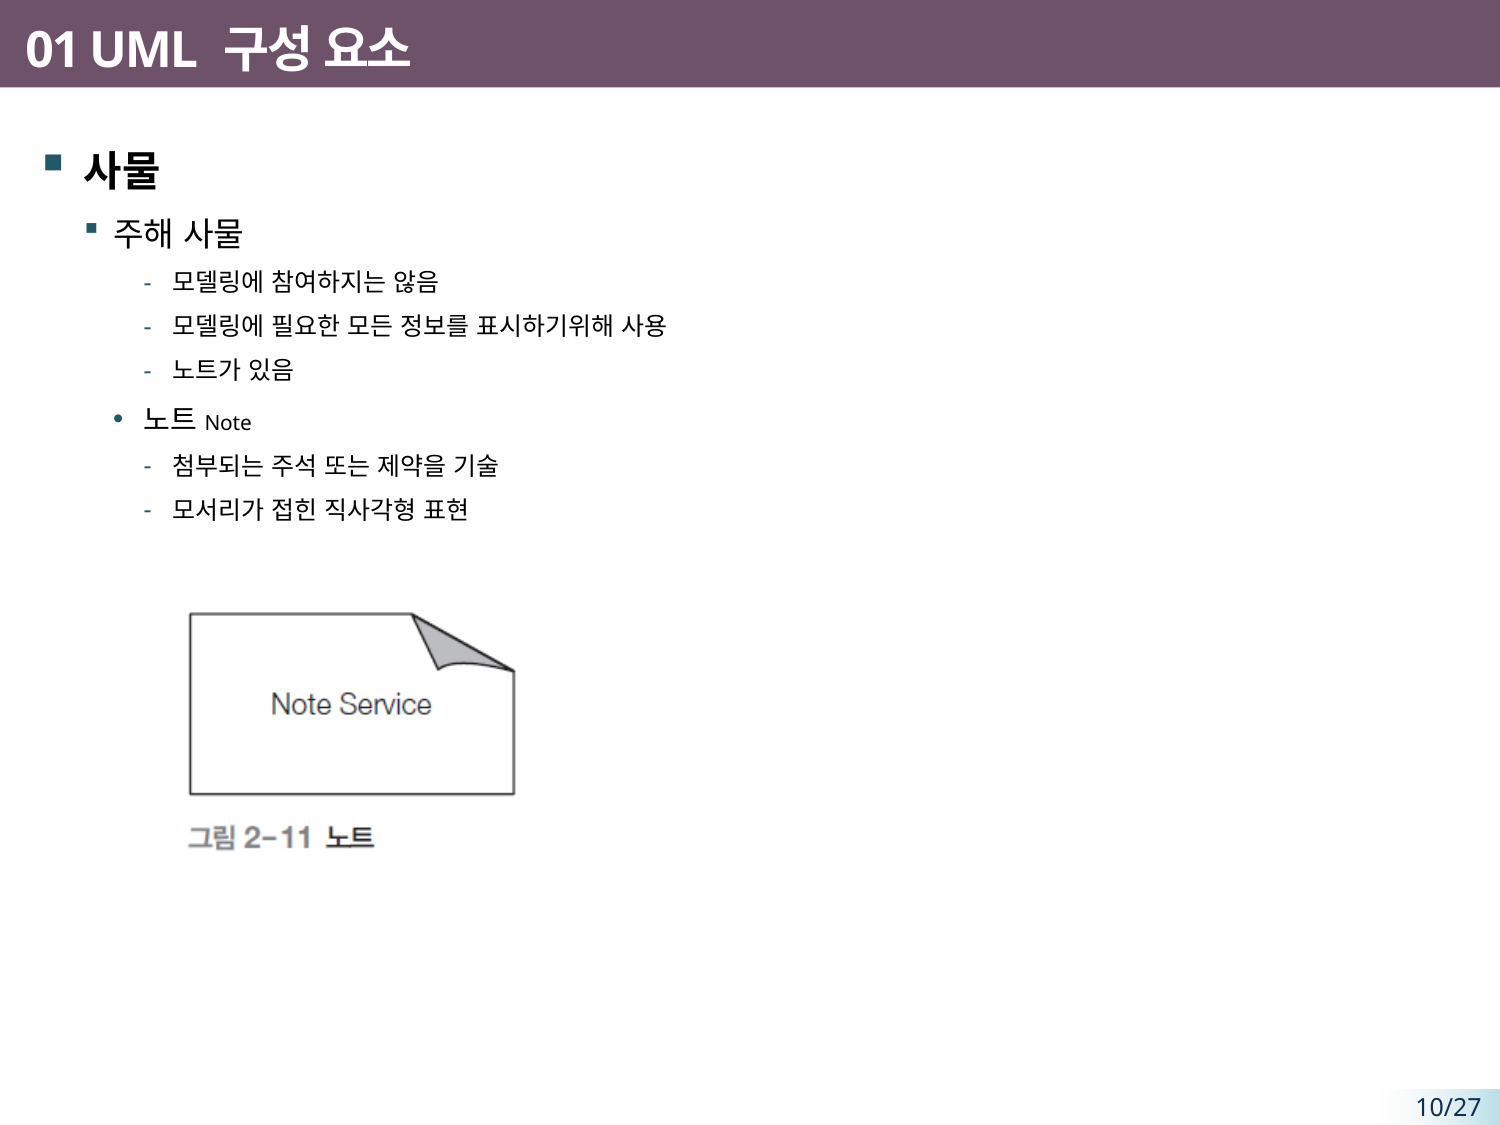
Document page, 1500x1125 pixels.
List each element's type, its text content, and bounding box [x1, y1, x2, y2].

picture [170, 597, 536, 864]
title 01 UML 구성 요소 [10, 8, 1288, 87]
list 사물 주해 사물 모델링에 참여하지는 않음 모델링에 필요한 모든 정보를 표시하기위해 사용 노트가 있음 노트Note 첨부되는 주석 또는 제약을 기술 모서리가 접힌 직사각형 표현 [10, 126, 1481, 1057]
